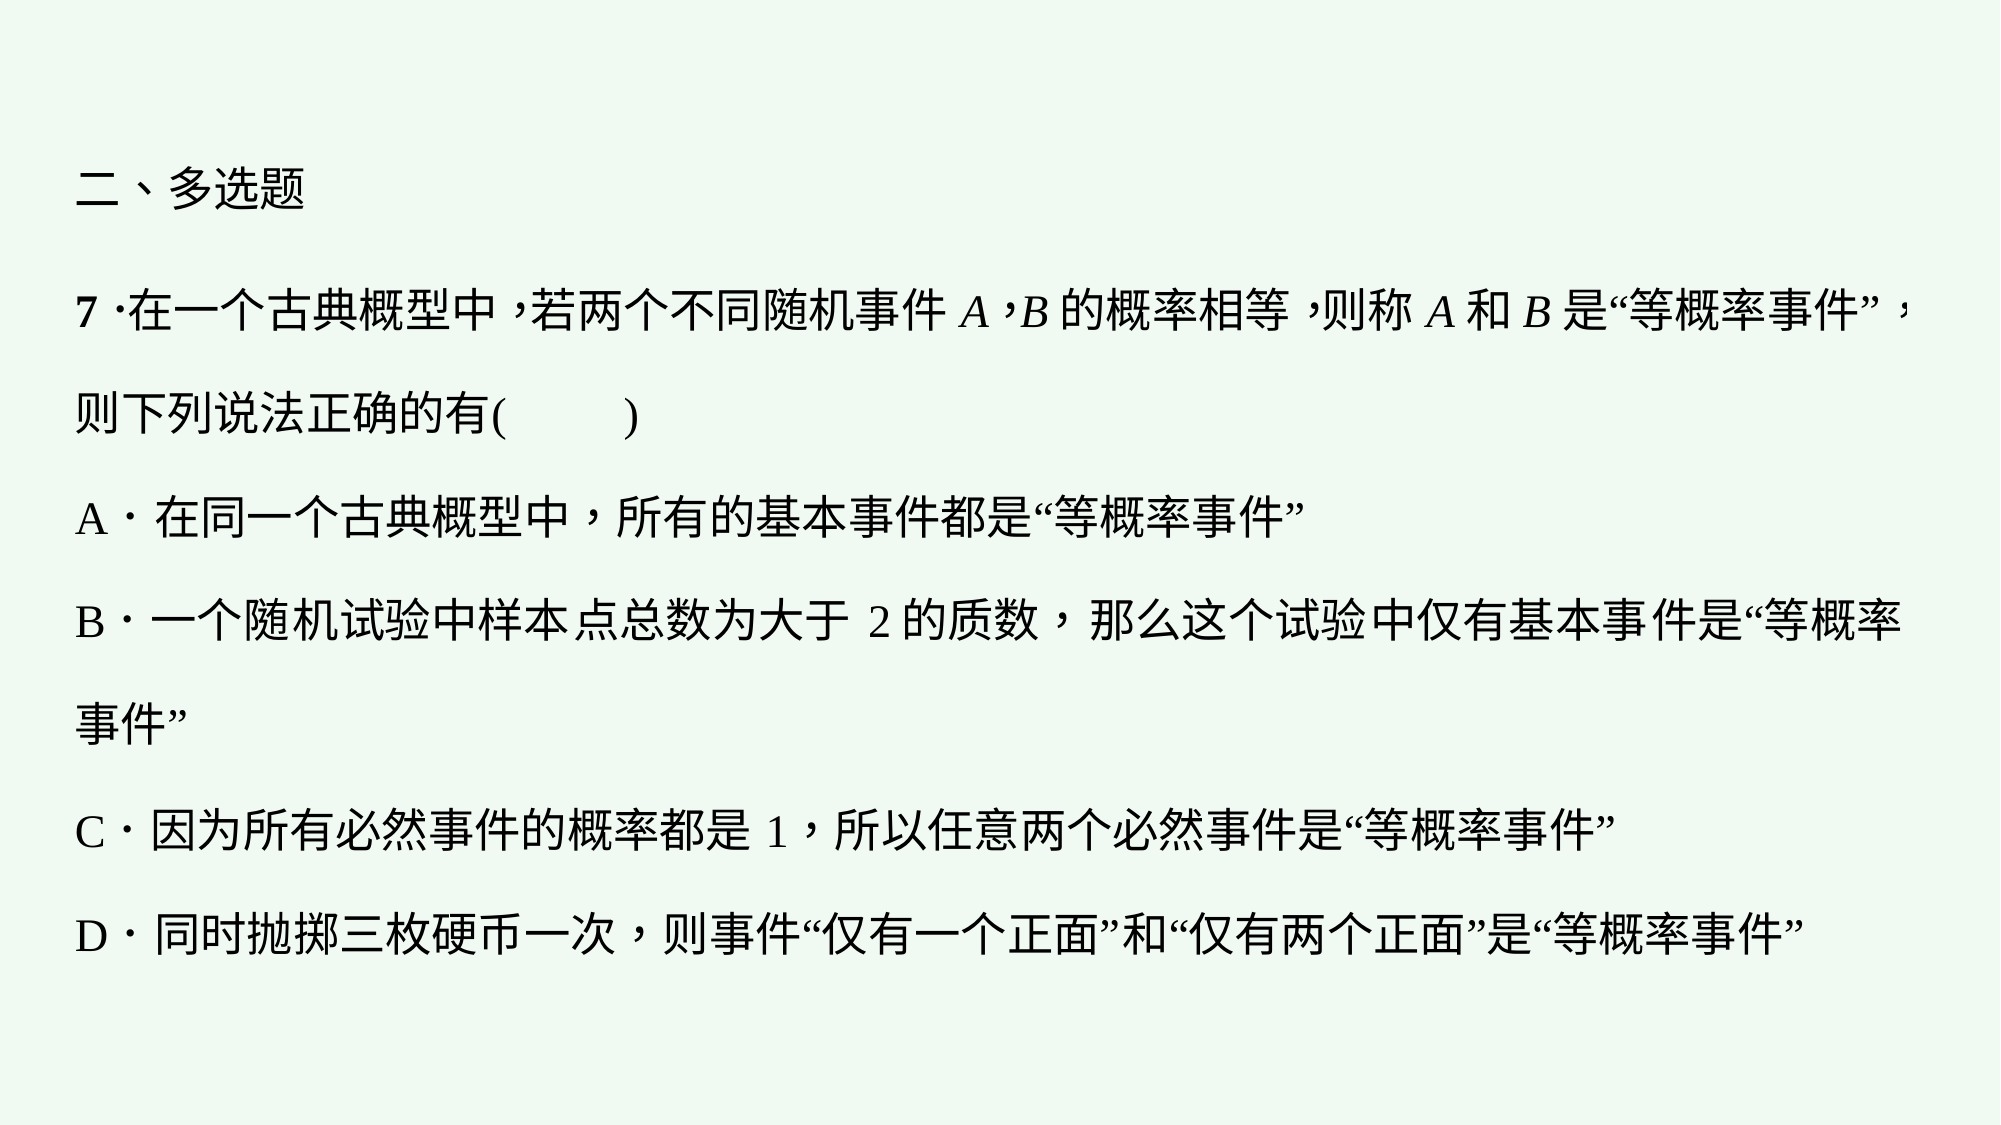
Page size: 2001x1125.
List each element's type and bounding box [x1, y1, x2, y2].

text_box [74, 257, 1907, 1058]
text_box [74, 135, 1907, 257]
